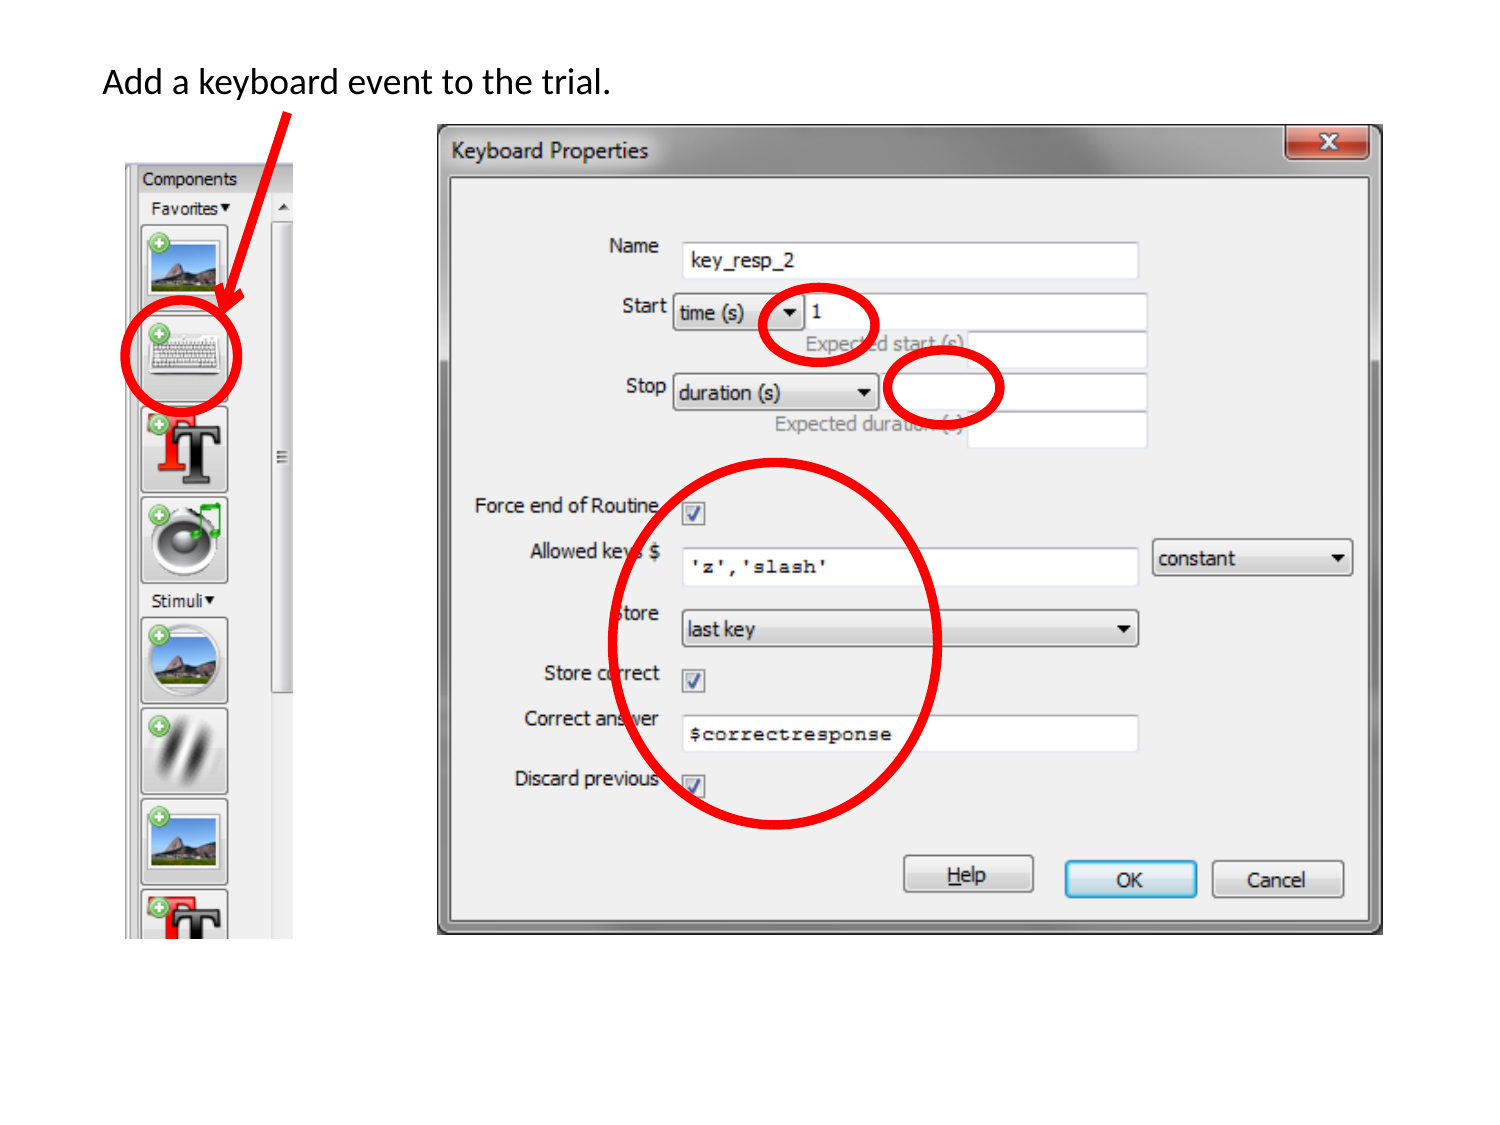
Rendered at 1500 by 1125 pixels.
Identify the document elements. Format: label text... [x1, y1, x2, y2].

text_box Add a keyboard event to the trial. [87, 49, 1350, 110]
picture [437, 124, 1384, 935]
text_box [220, 112, 288, 317]
picture [124, 162, 293, 940]
